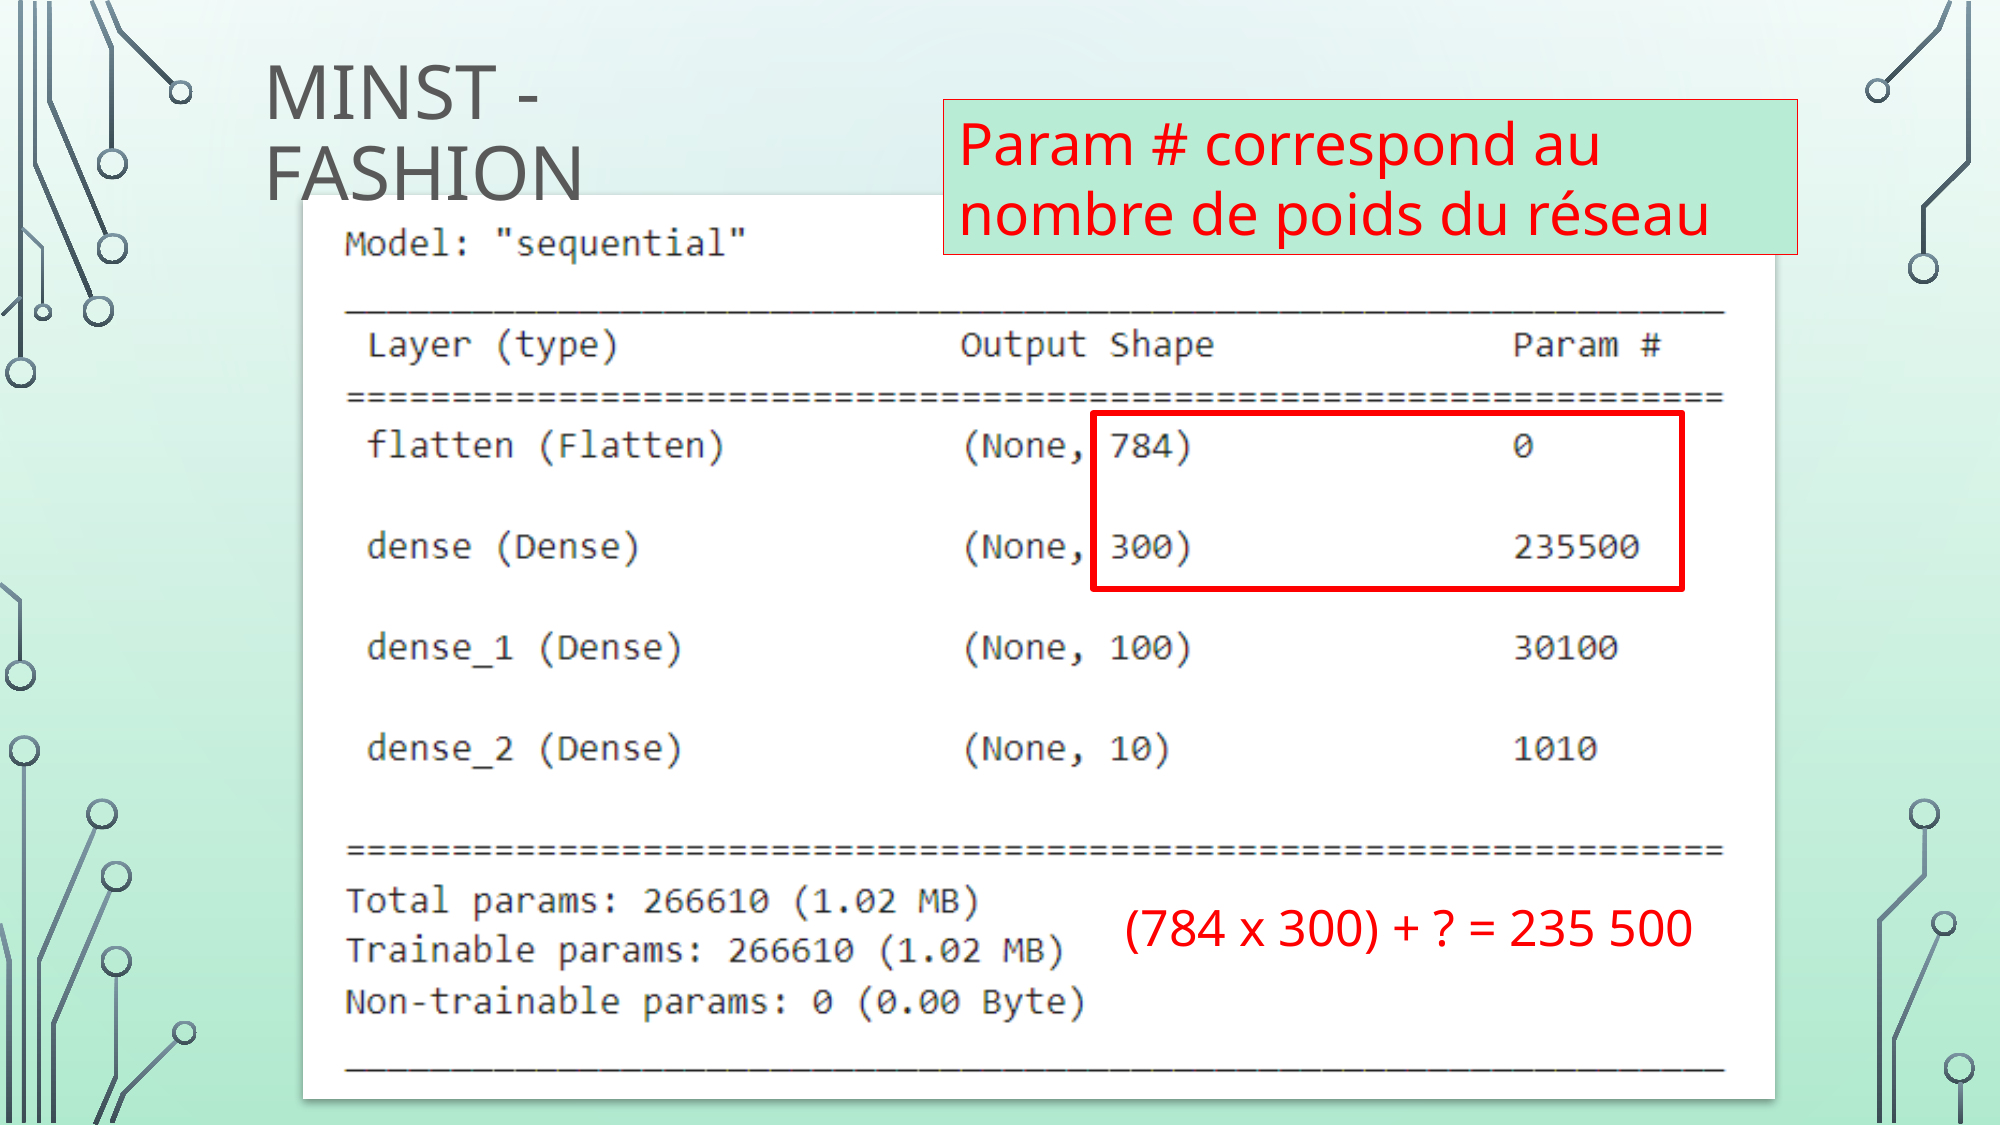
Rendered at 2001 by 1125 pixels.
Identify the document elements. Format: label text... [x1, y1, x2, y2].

picture [317, 209, 1762, 1085]
text_box Param # correspond au nombre de poids du réseau [943, 99, 1798, 255]
title MINST - fashion [248, 57, 834, 215]
